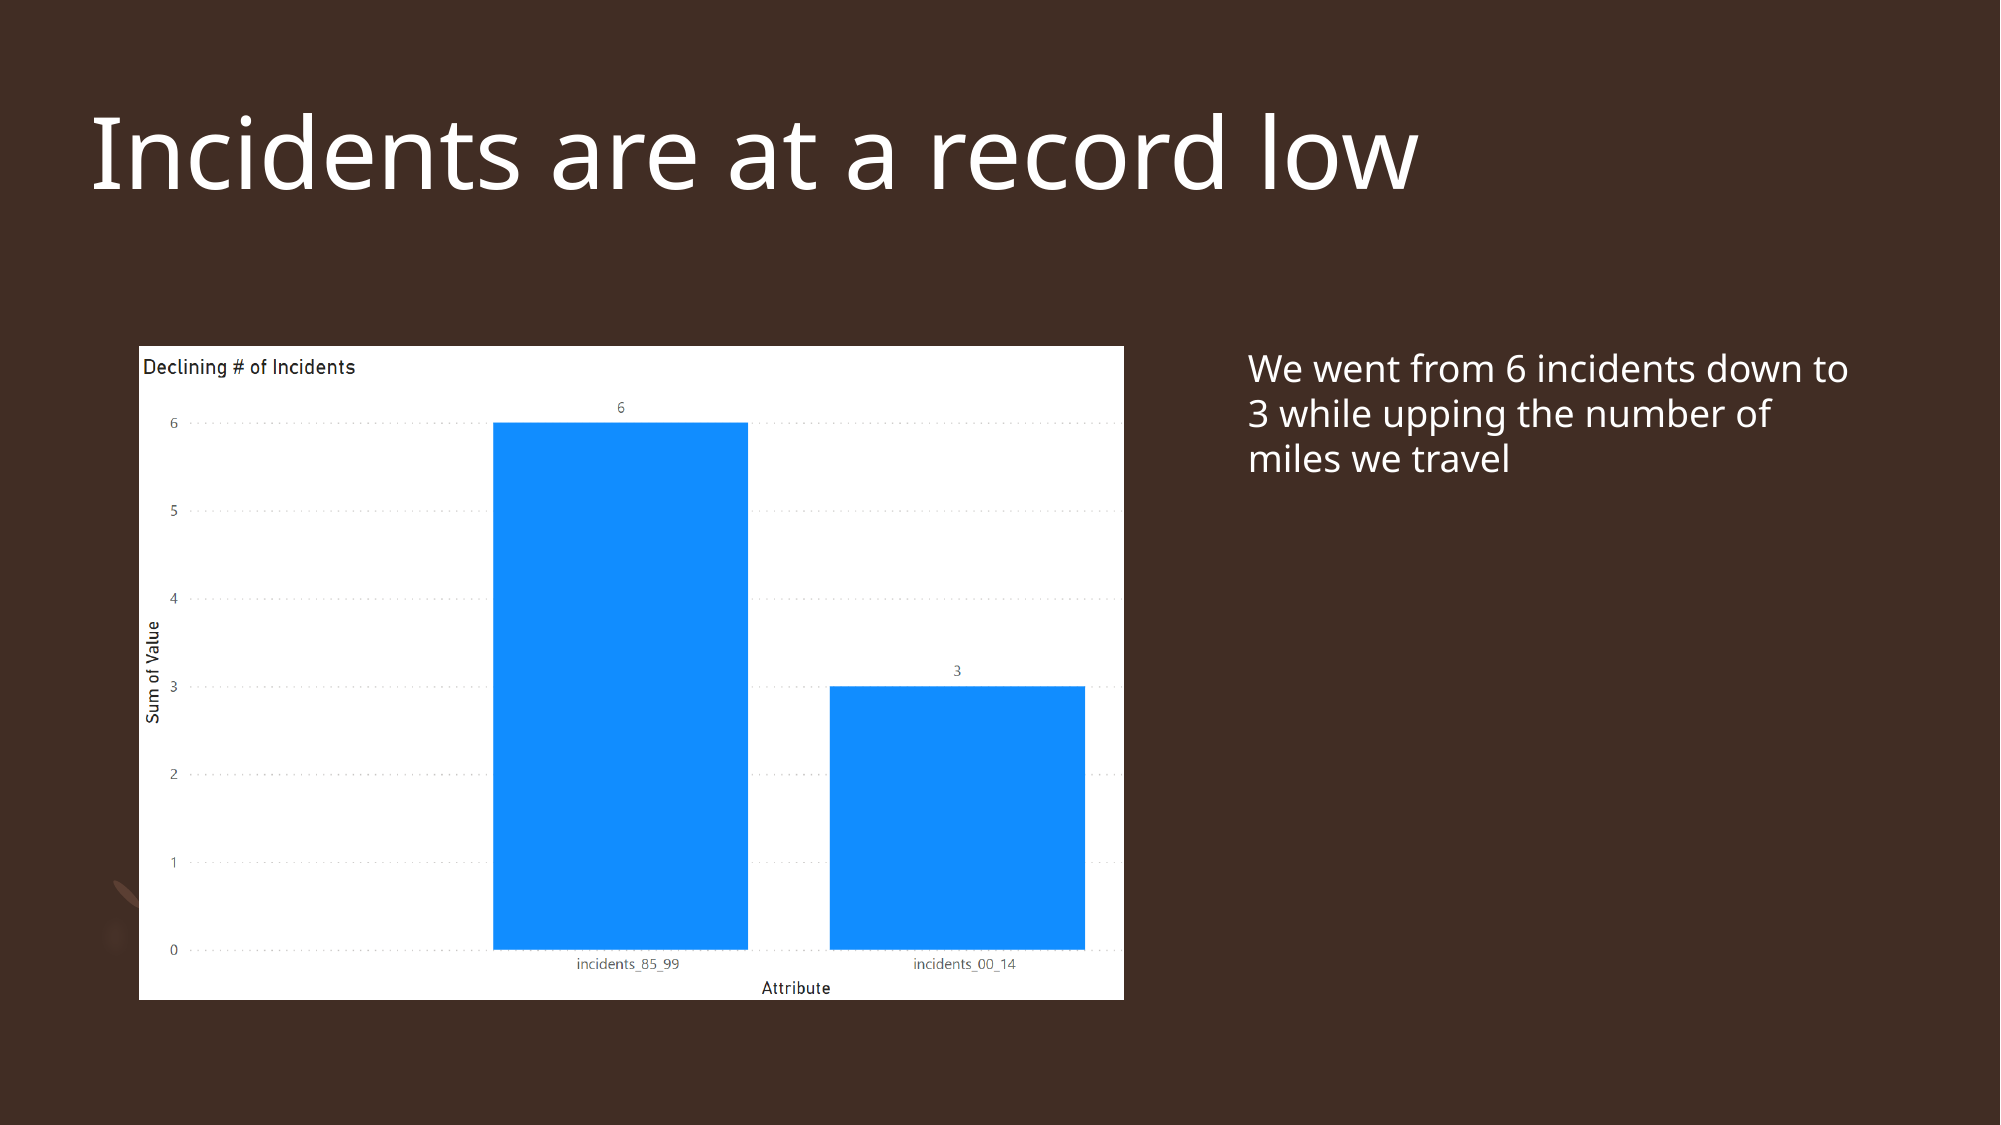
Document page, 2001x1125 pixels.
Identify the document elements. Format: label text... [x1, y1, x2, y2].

title Incidents are at a record low [90, 90, 1910, 309]
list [139, 346, 1124, 1000]
text_box We went from 6 incidents down to 3 while upping the number of miles we travel [1233, 337, 1876, 488]
